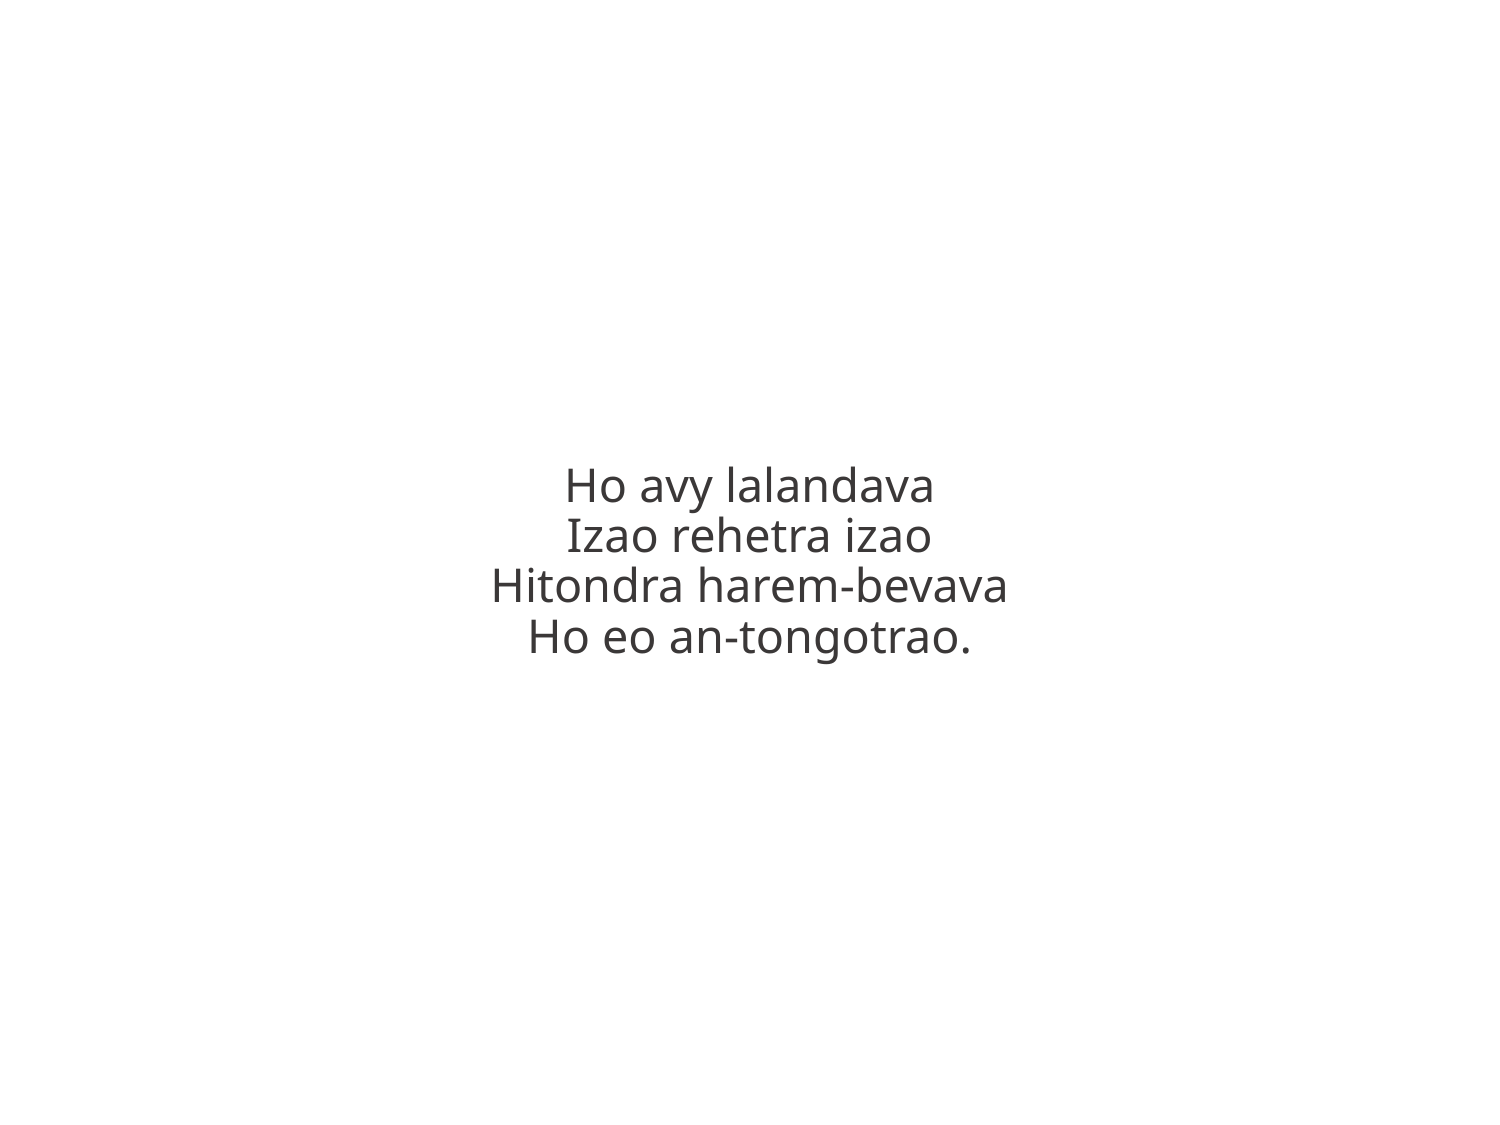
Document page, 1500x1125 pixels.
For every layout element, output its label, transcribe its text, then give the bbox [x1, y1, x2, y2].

title Ho avy lalandava Izao rehetra izao Hitondra harem-bevava Ho eo an-tongotrao. [103, 453, 1397, 672]
